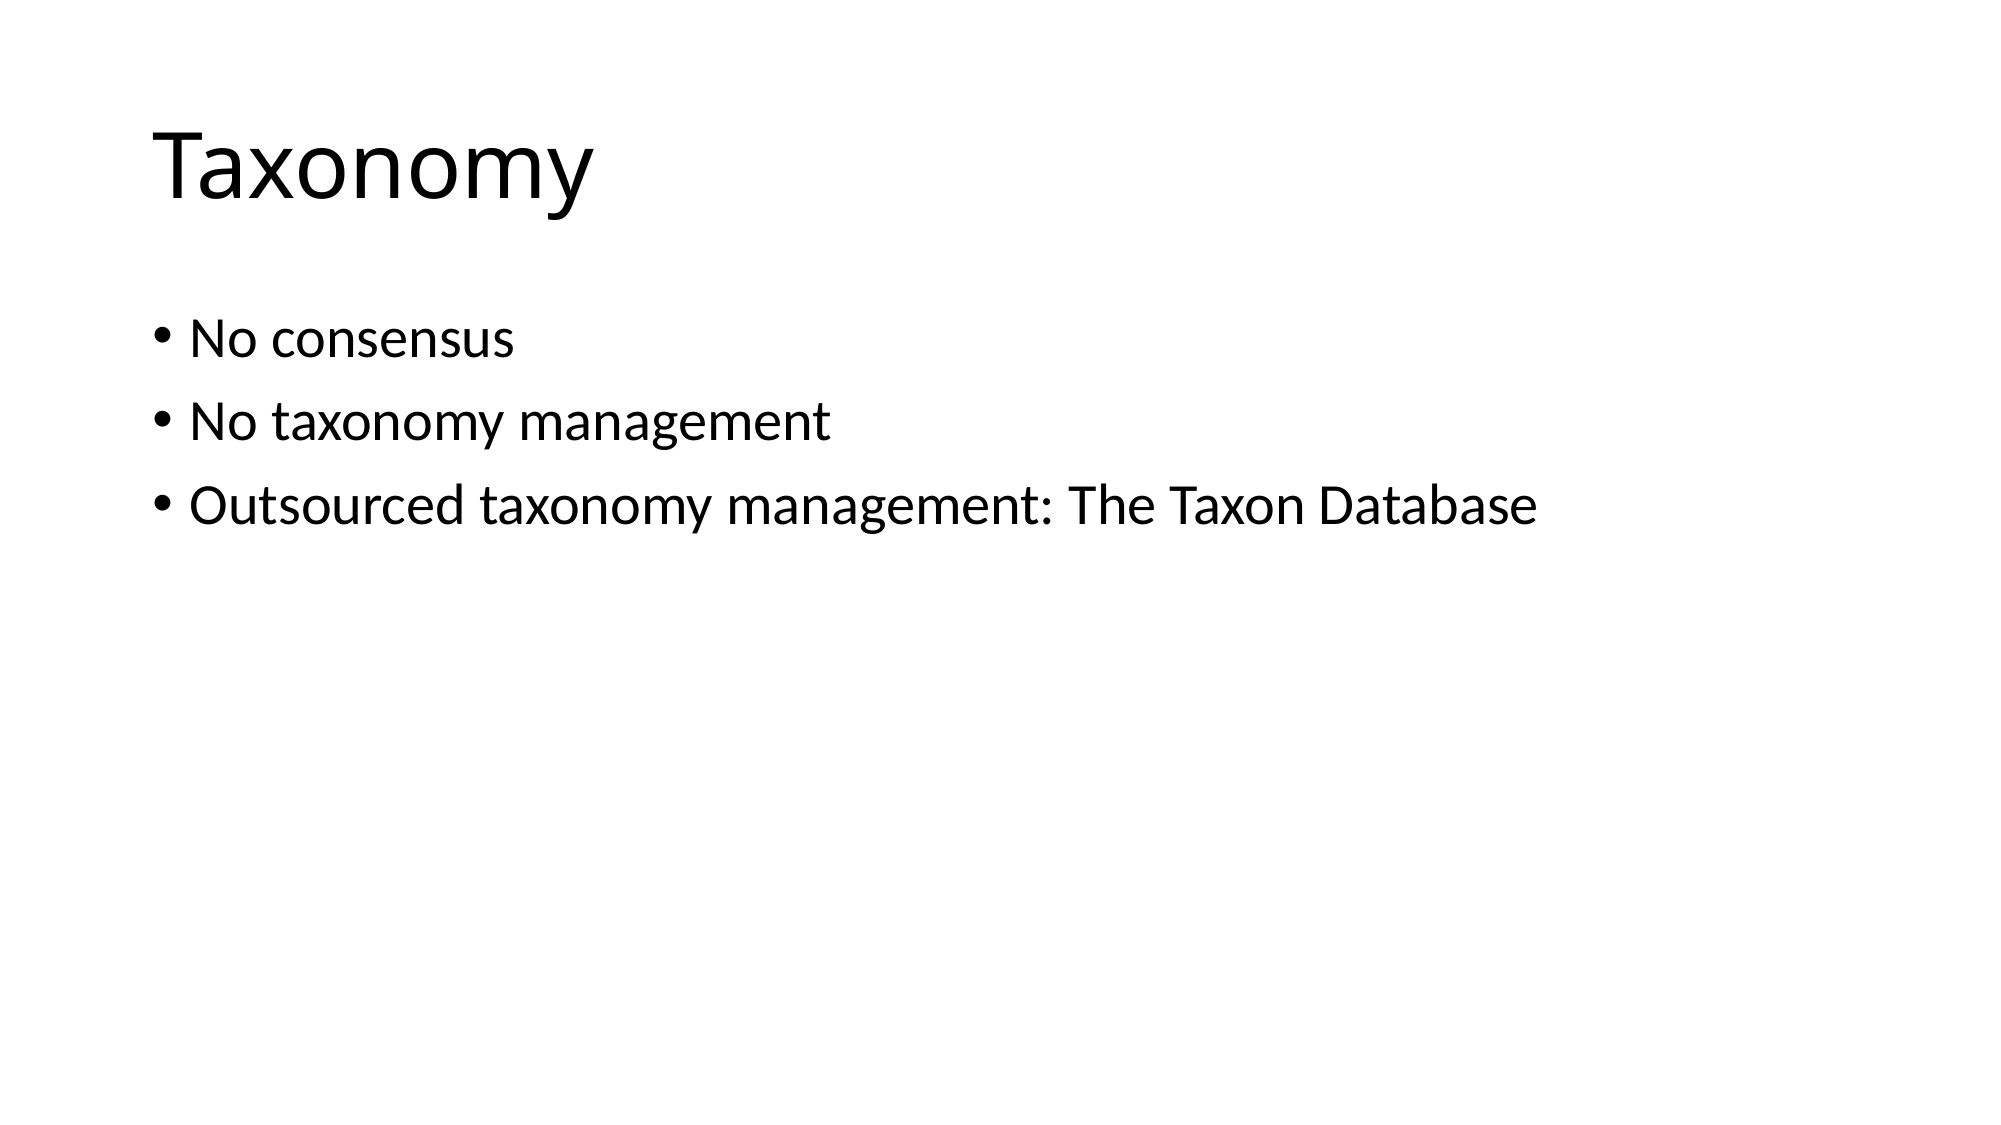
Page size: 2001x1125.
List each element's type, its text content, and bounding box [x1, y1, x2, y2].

list No consensus No taxonomy management Outsourced taxonomy management: The Taxon Database [137, 299, 1863, 1014]
title Taxonomy [137, 59, 1863, 278]
